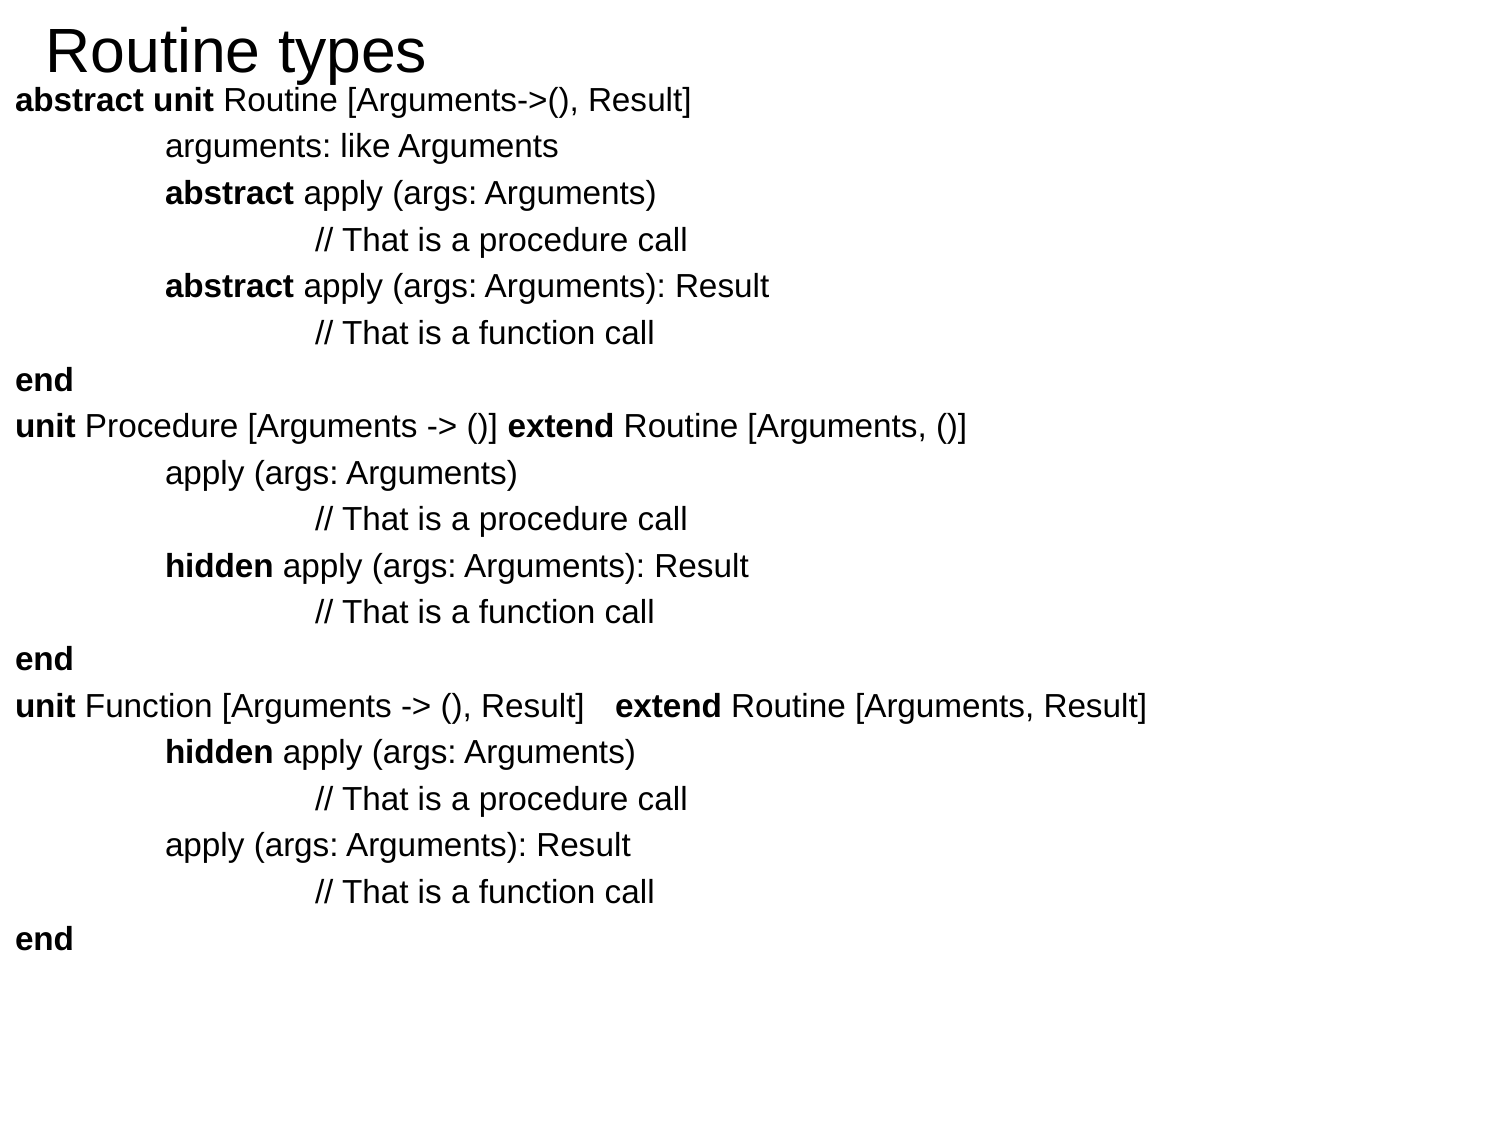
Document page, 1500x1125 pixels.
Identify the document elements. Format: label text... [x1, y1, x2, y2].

title Routine types [30, 1, 1381, 94]
list abstract unit Routine [Arguments->(), Result] arguments: like Arguments abstract apply (args: Arguments) // That is a procedure call abstract apply (args: Arguments): Result // That is a function call end unit Procedure [Arguments -> ()] extend Routine [Arguments, ()] apply (args: Arguments) // That is a procedure call hidden apply (args: Arguments): Result // That is a function call end unit Function [Arguments -> (), Result] extend Routine [Arguments, Result] hidden apply (args: Arguments) // That is a procedure call apply (args: Arguments): Result // That is a function call end [0, 70, 1476, 1120]
